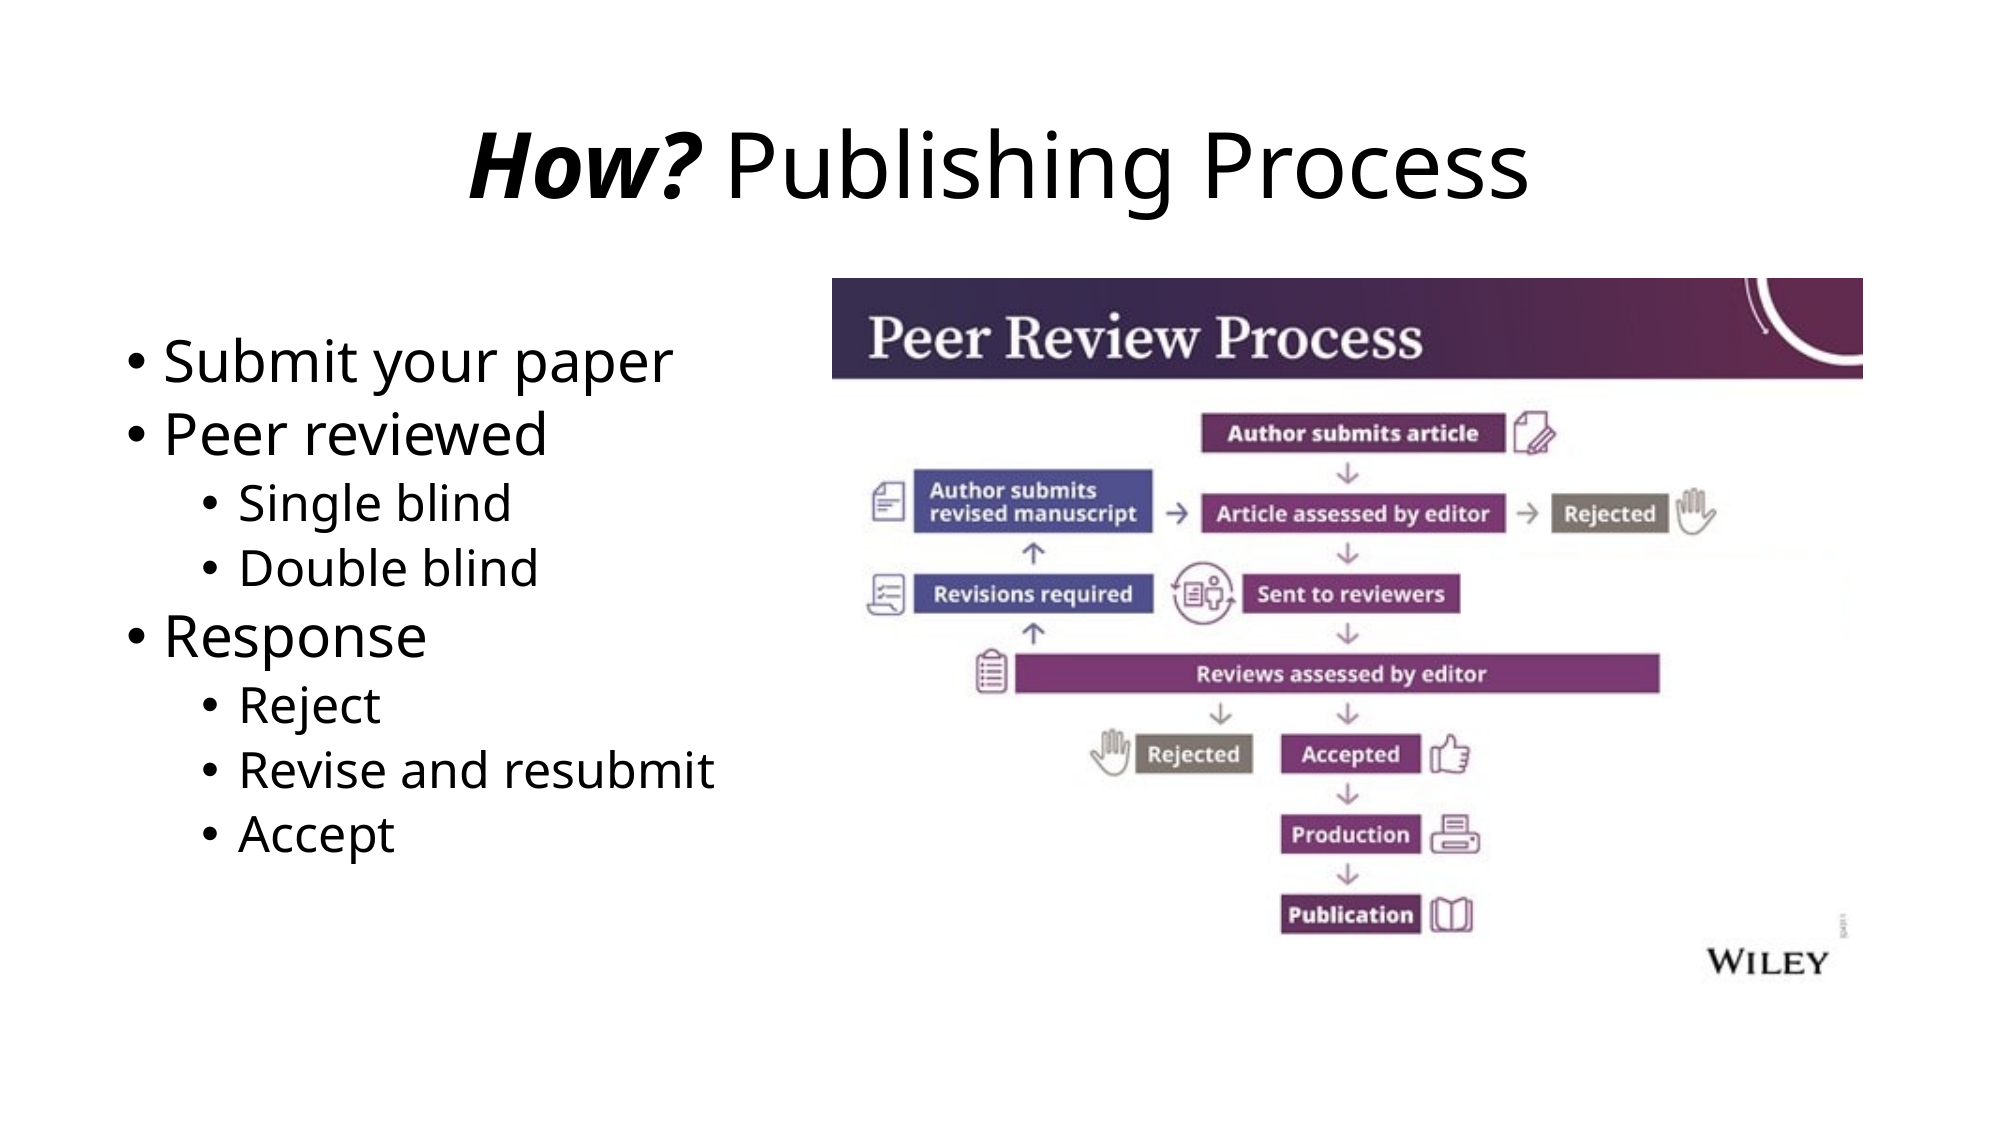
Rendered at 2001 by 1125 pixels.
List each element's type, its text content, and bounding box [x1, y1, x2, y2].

picture [832, 278, 1863, 1008]
list Submit your paper Peer reviewed Single blind Double blind Response Reject Revise and resubmit Accept [36, 324, 1294, 1039]
title How? Publishing Process [137, 59, 1863, 278]
